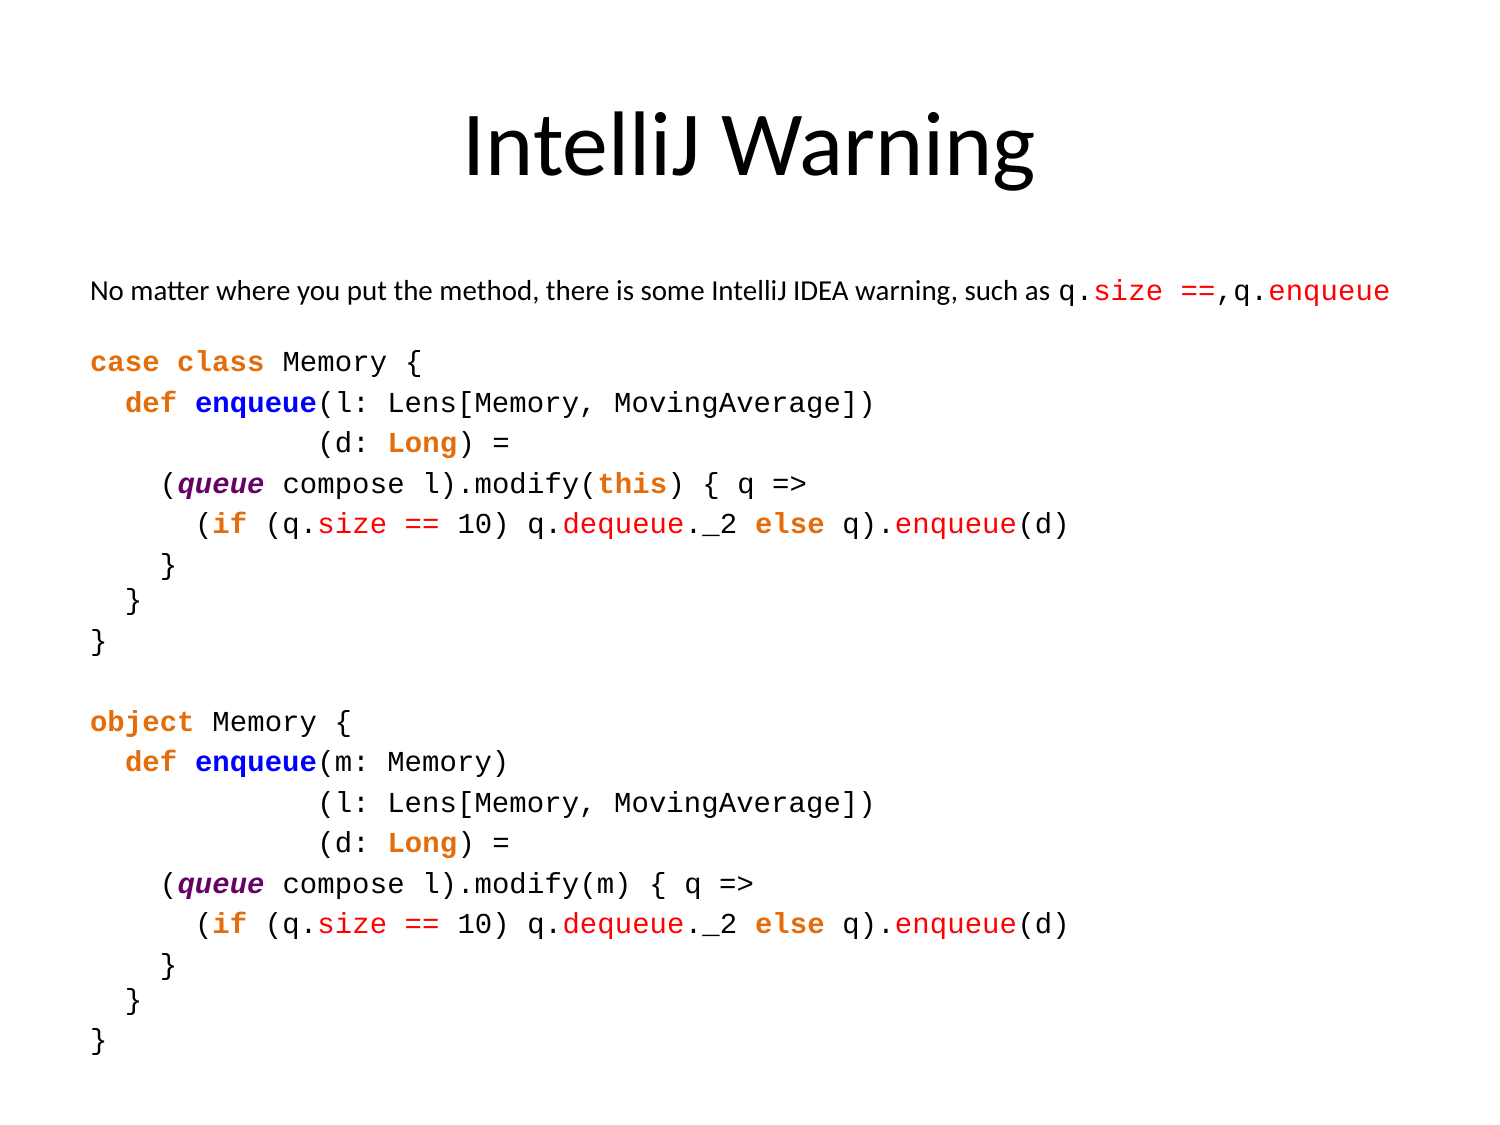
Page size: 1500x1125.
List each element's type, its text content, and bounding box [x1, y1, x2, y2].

title IntelliJ Warning [75, 45, 1425, 233]
list No matter where you put the method, there is some IntelliJ IDEA warning, such as q.size ==,q.enqueue case class Memory { def enqueue(l: Lens[Memory, MovingAverage]) (d: Long) = (queue compose l).modify(this) { q => (if (q.size == 10) q.dequeue._2 else q).enqueue(d) } } } object Memory { def enqueue(m: Memory) (l: Lens[Memory, MovingAverage]) (d: Long) = (queue compose l).modify(m) { q => (if (q.size == 10) q.dequeue._2 else q).enqueue(d) } } } [75, 263, 1425, 1084]
